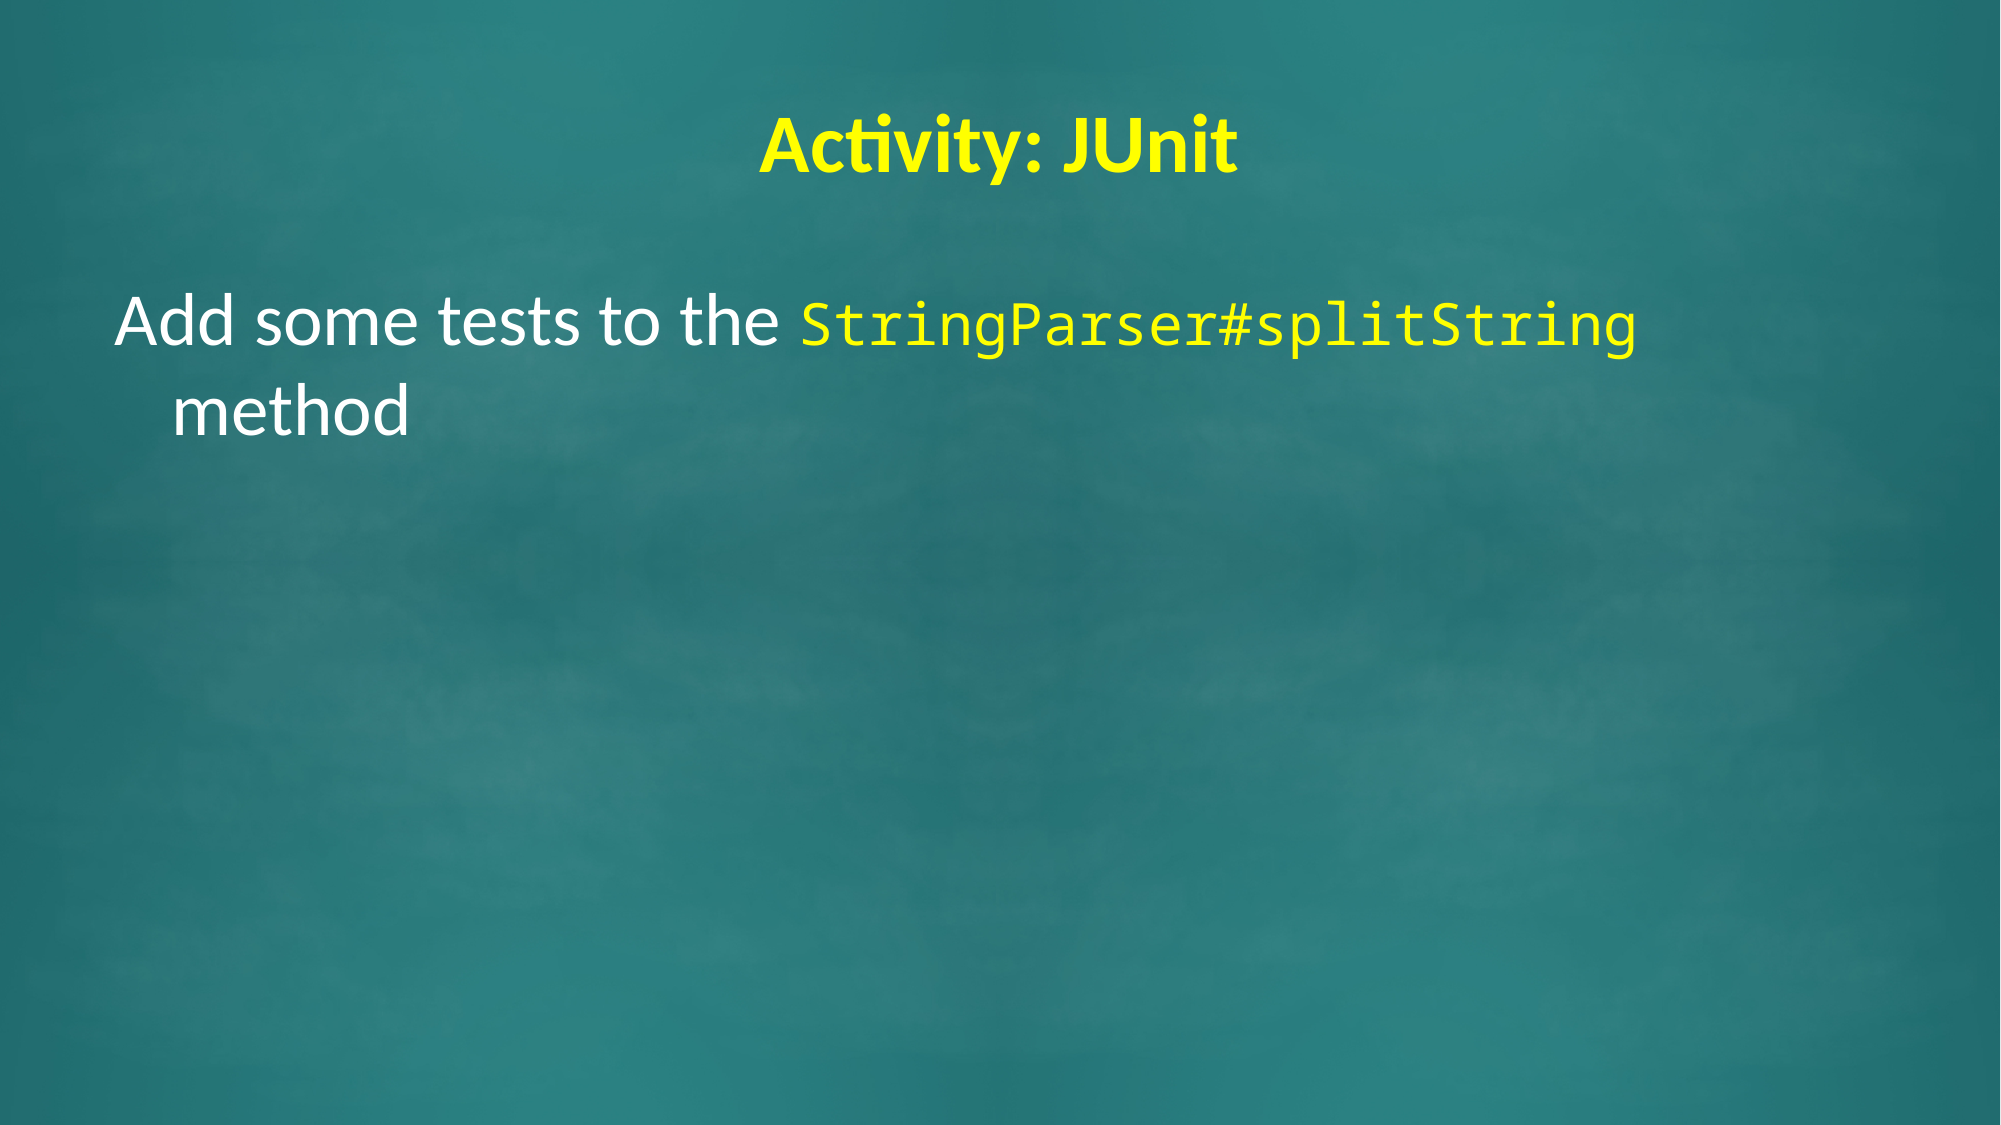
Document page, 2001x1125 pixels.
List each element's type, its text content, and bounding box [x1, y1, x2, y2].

picture [0, 0, 2001, 1125]
list Add some tests to the StringParser#splitString method [99, 262, 1900, 1005]
title Activity: JUnit [99, 45, 1900, 233]
